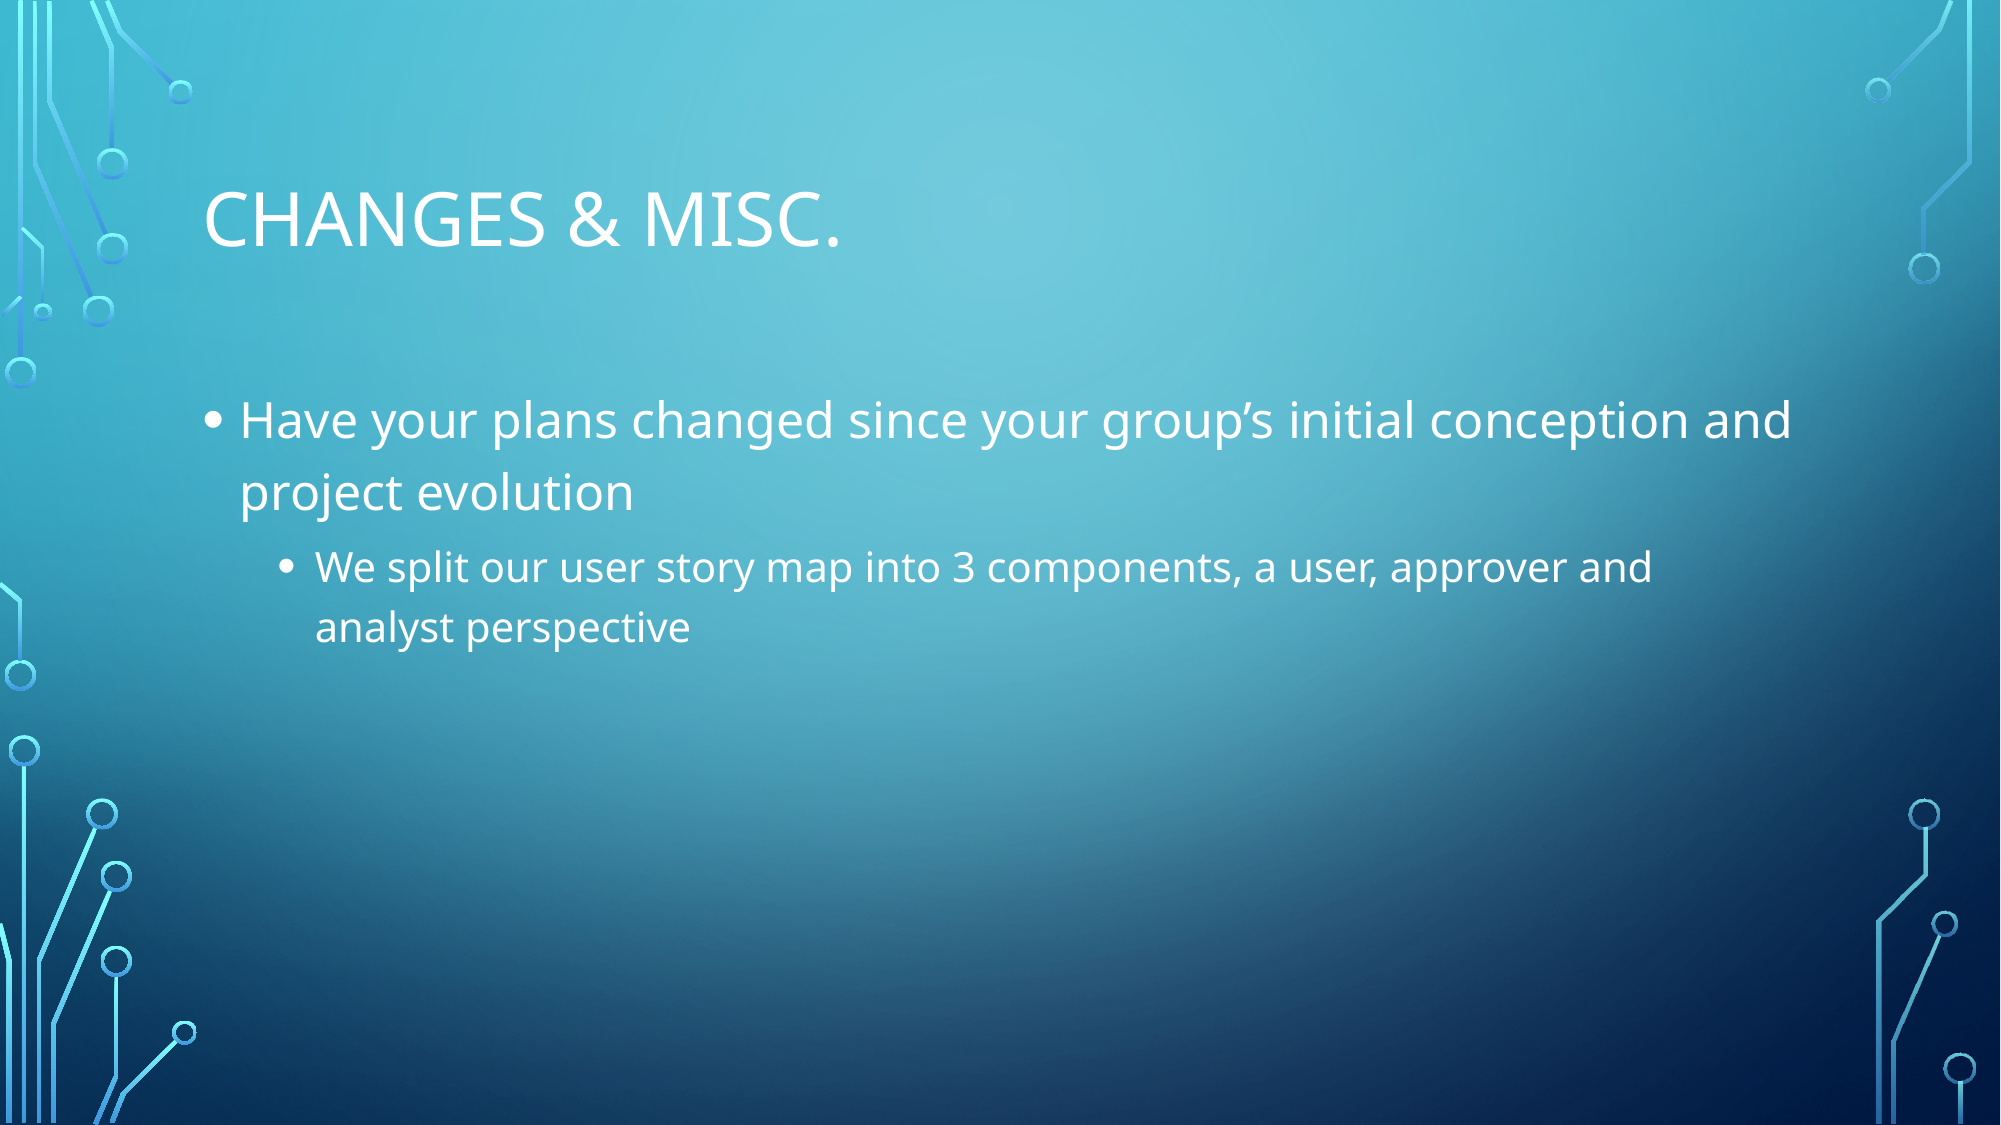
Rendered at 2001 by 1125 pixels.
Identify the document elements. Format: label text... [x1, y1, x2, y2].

title Changes & Misc. [187, 101, 1813, 344]
list Have your plans changed since your group’s initial conception and project evolution We split our user story map into 3 components, a user, approver and analyst perspective [187, 369, 1813, 781]
